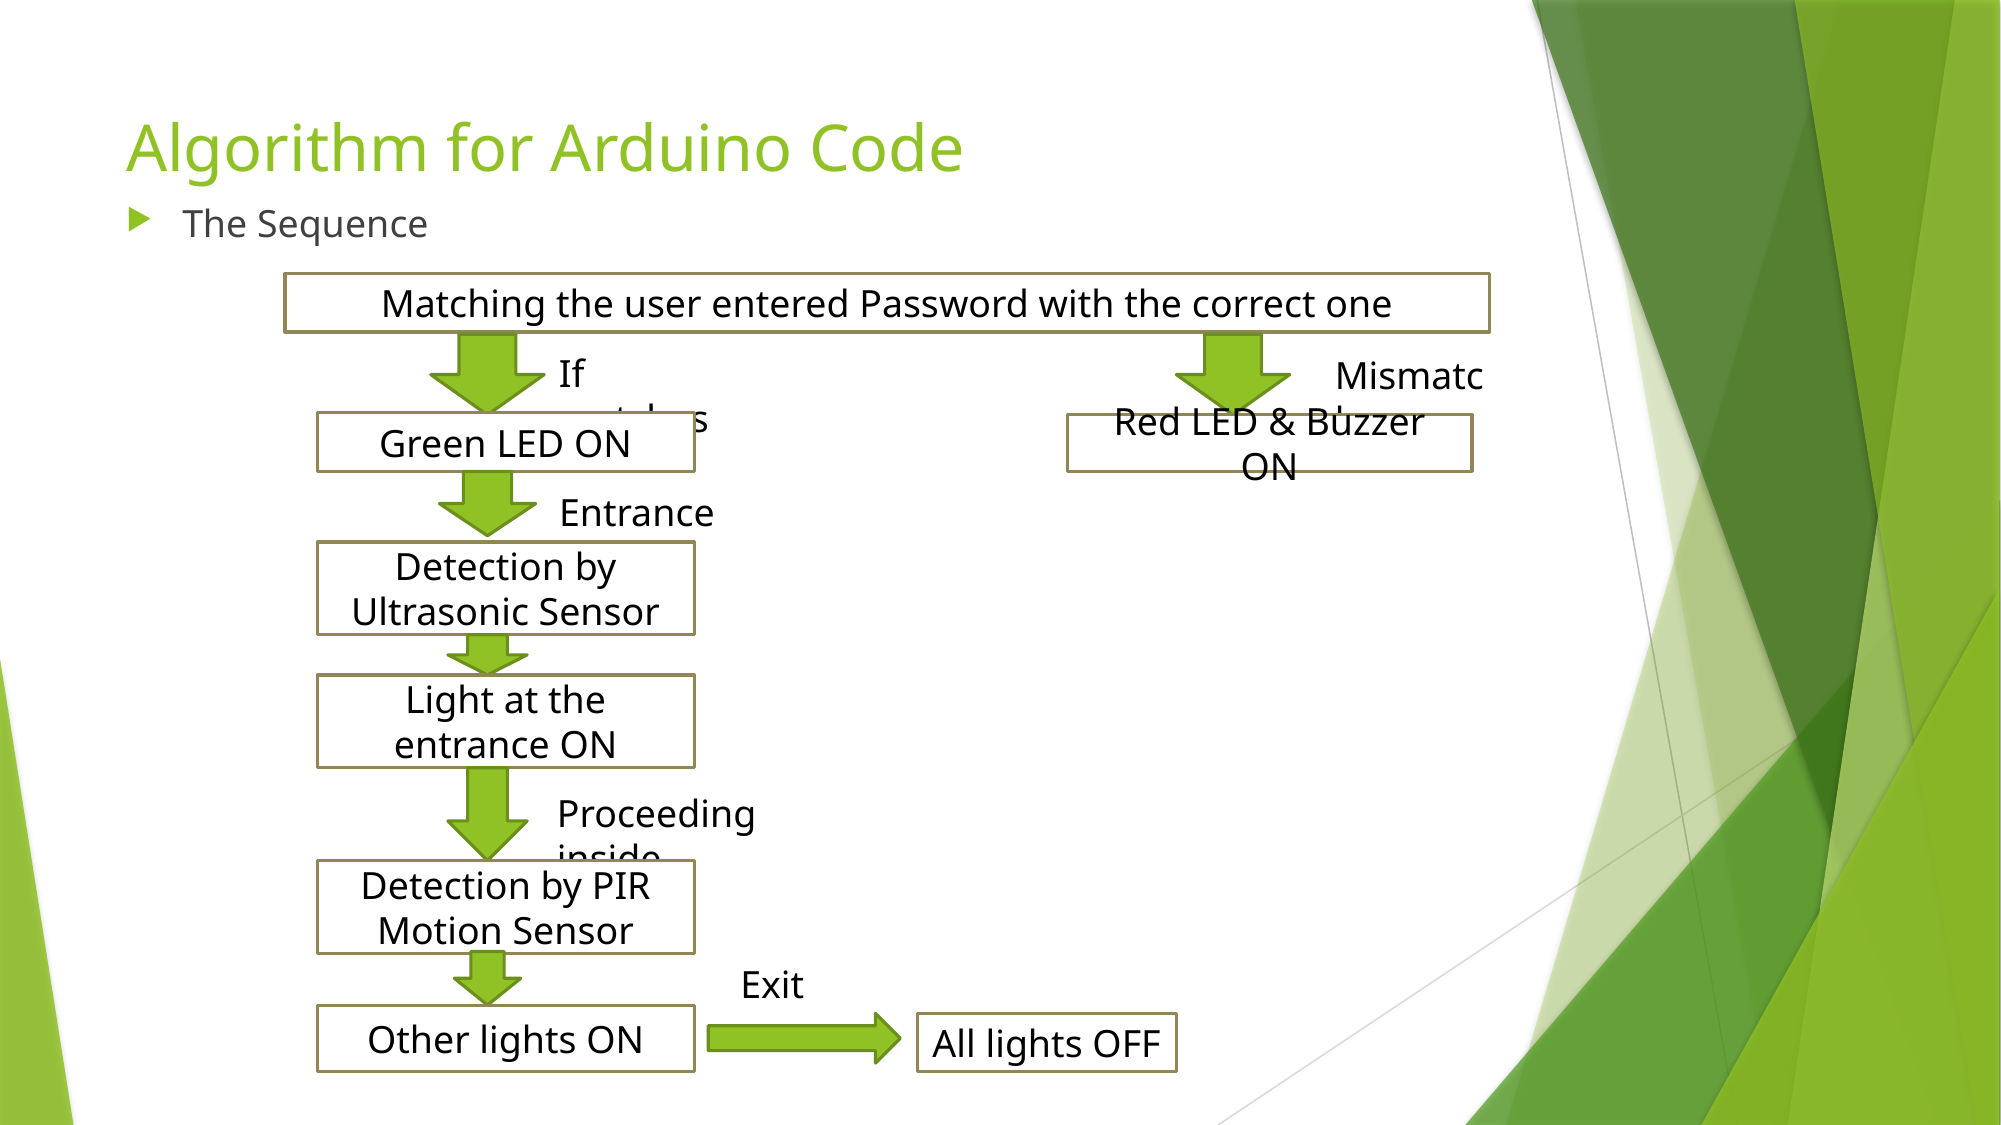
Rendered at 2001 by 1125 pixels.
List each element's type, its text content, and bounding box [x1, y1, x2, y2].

text_box Mismatch [1320, 344, 1522, 449]
text_box Red LED & Buzzer ON [1066, 413, 1474, 473]
list The Sequence [111, 192, 1522, 1102]
text_box Exit [725, 953, 873, 1014]
text_box Light at the entrance ON [316, 673, 696, 769]
text_box Detection by Ultrasonic Sensor [316, 540, 696, 636]
text_box [452, 949, 523, 1004]
text_box [706, 1011, 902, 1065]
text_box If matches [544, 342, 757, 447]
text_box [437, 469, 538, 538]
text_box Other lights ON [316, 1004, 696, 1073]
text_box [446, 633, 529, 673]
text_box Proceeding inside [542, 782, 885, 887]
text_box [446, 766, 529, 859]
text_box [1174, 332, 1292, 413]
text_box Green LED ON [316, 411, 696, 473]
text_box All lights OFF [916, 1012, 1178, 1073]
text_box Entrance [544, 481, 776, 542]
title Algorithm for Arduino Code [111, 99, 1522, 192]
text_box [429, 332, 544, 411]
text_box Matching the user entered Password with the correct one [283, 272, 1491, 334]
text_box Detection by PIR Motion Sensor [316, 859, 696, 955]
